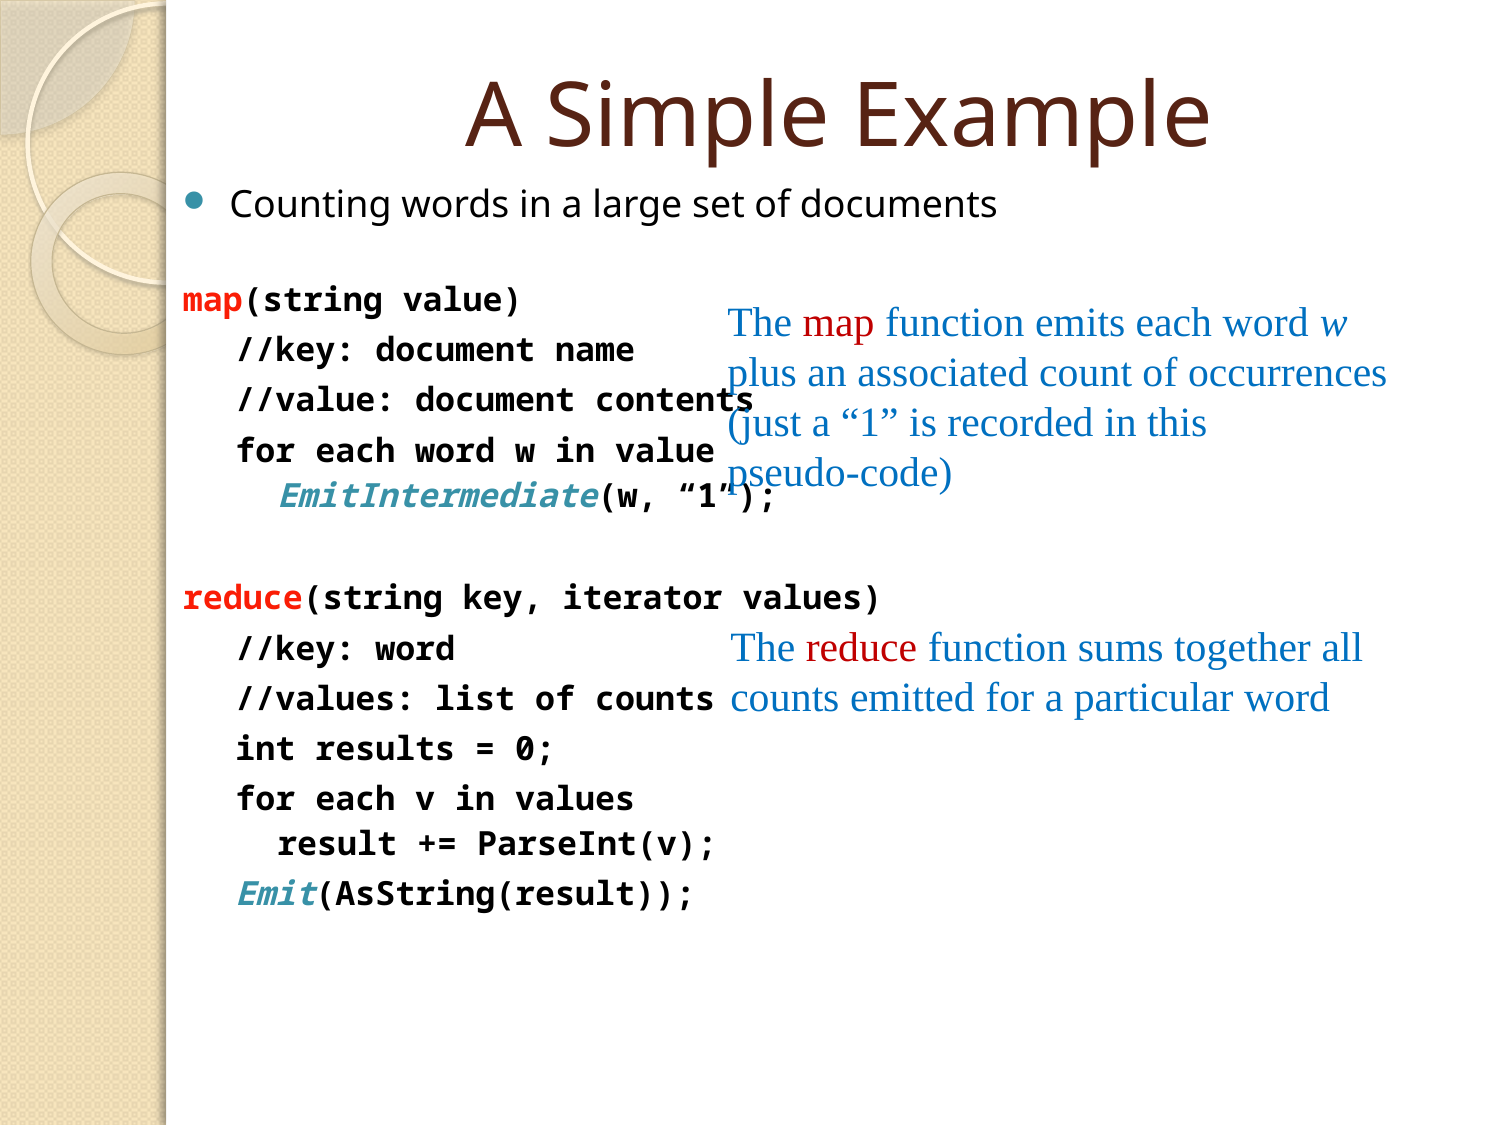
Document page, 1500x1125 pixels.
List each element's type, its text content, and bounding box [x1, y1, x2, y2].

text_box The reduce function sums together all counts emitted for a particular word [715, 612, 1441, 728]
list Counting words in a large set of documents map(string value)‏ //key: document name //value: document contents for each word w in value EmitIntermediate(w, “1”); reduce(string key, iterator values)‏ //key: word //values: list of counts int results = 0; for each v in values result += ParseInt(v); Emit(AsString(result)); [154, 175, 1464, 1037]
title A Simple Example [235, 45, 1466, 176]
text_box The map function emits each word w plus an associated count of occurrences (just a “1” is recorded in this pseudo-code) [712, 287, 1438, 503]
